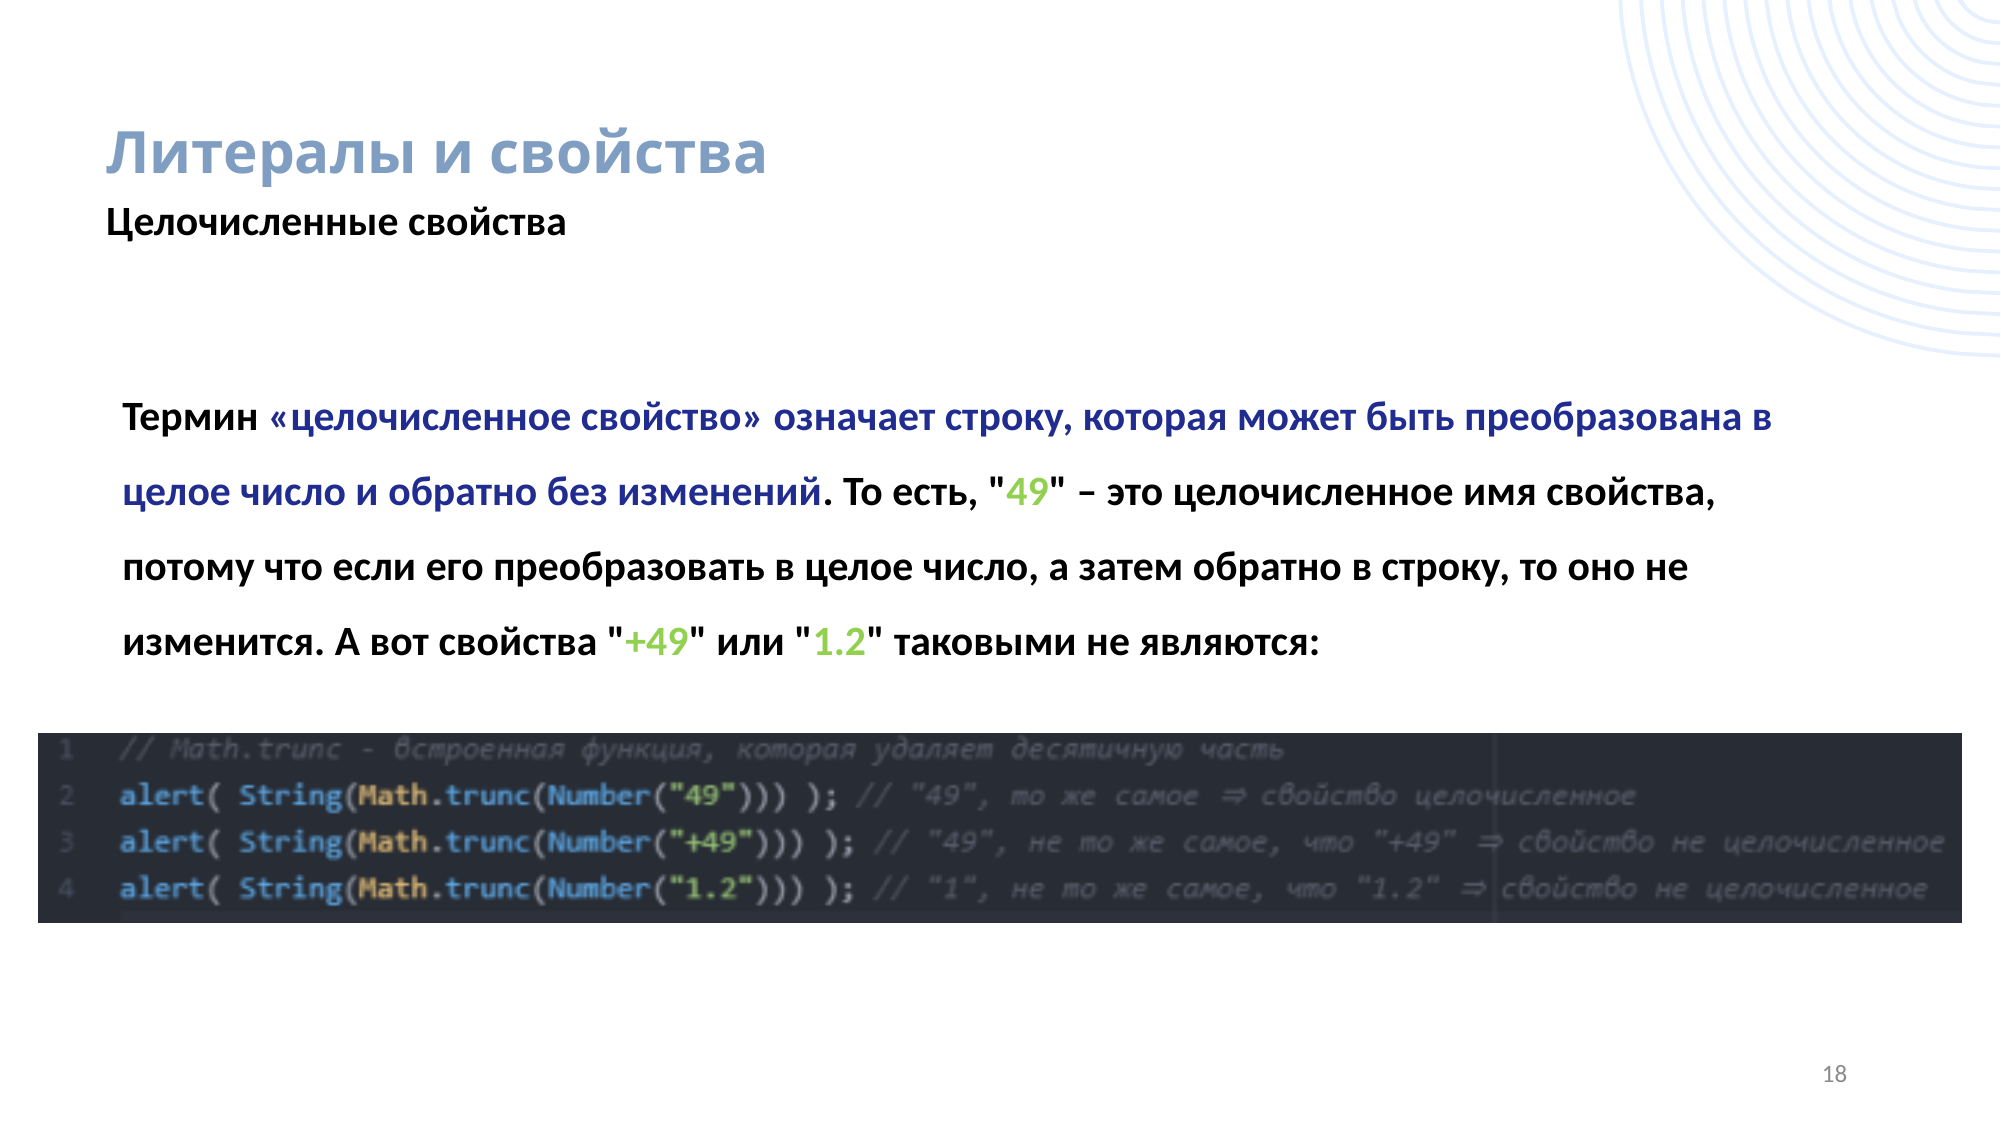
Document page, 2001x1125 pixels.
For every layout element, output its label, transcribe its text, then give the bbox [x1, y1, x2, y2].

title Литералы и свойства [91, 104, 1831, 195]
picture [38, 733, 1962, 923]
slide_number 18 [1412, 1042, 1863, 1103]
text_box Целочисленные свойства [91, 186, 1092, 251]
text_box Термин «целочисленное свойство» означает строку, которая может быть преобразована в целое число и обратно без изменений. То есть, "49" – это целочисленное имя свойства, потому что если его преобразовать в целое число, а затем обратно в строку, то оно не изменится. А вот свойства "+49" или "1.2" таковыми не являются: [107, 356, 1815, 671]
